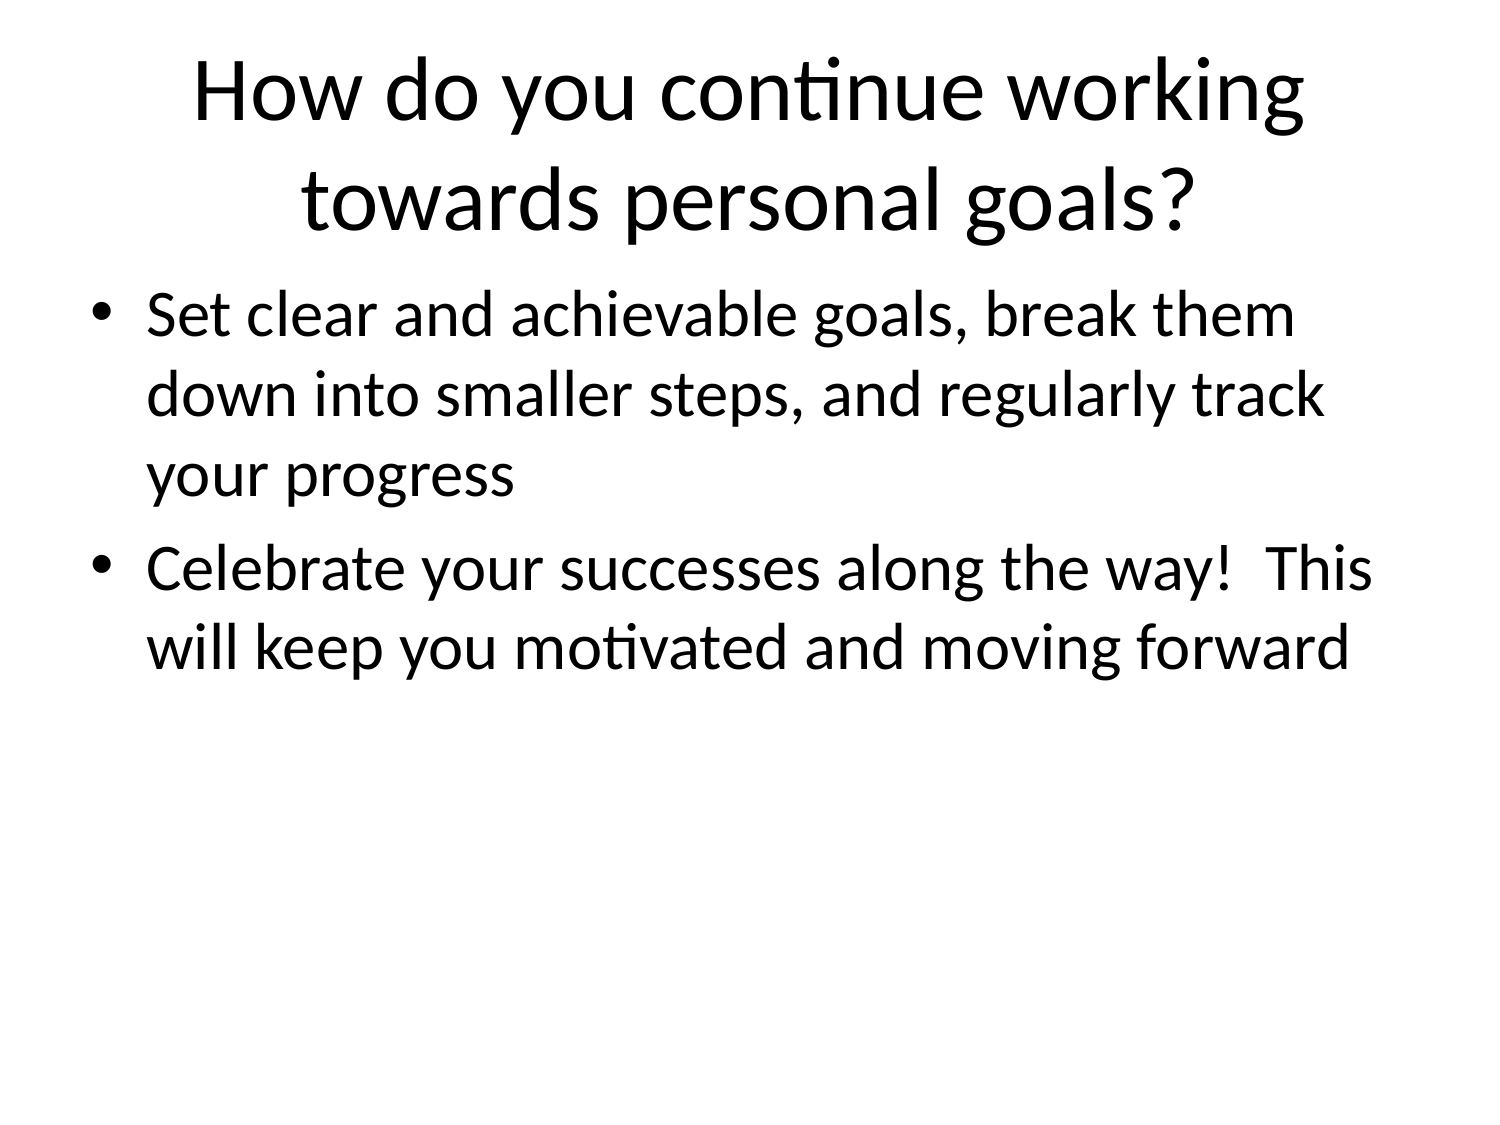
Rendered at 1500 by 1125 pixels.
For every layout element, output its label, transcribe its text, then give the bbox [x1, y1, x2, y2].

list Set clear and achievable goals, break them down into smaller steps, and regularly track your progress Celebrate your successes along the way! This will keep you motivated and moving forward [75, 262, 1425, 1005]
title How do you continue working towards personal goals? [75, 45, 1425, 233]
